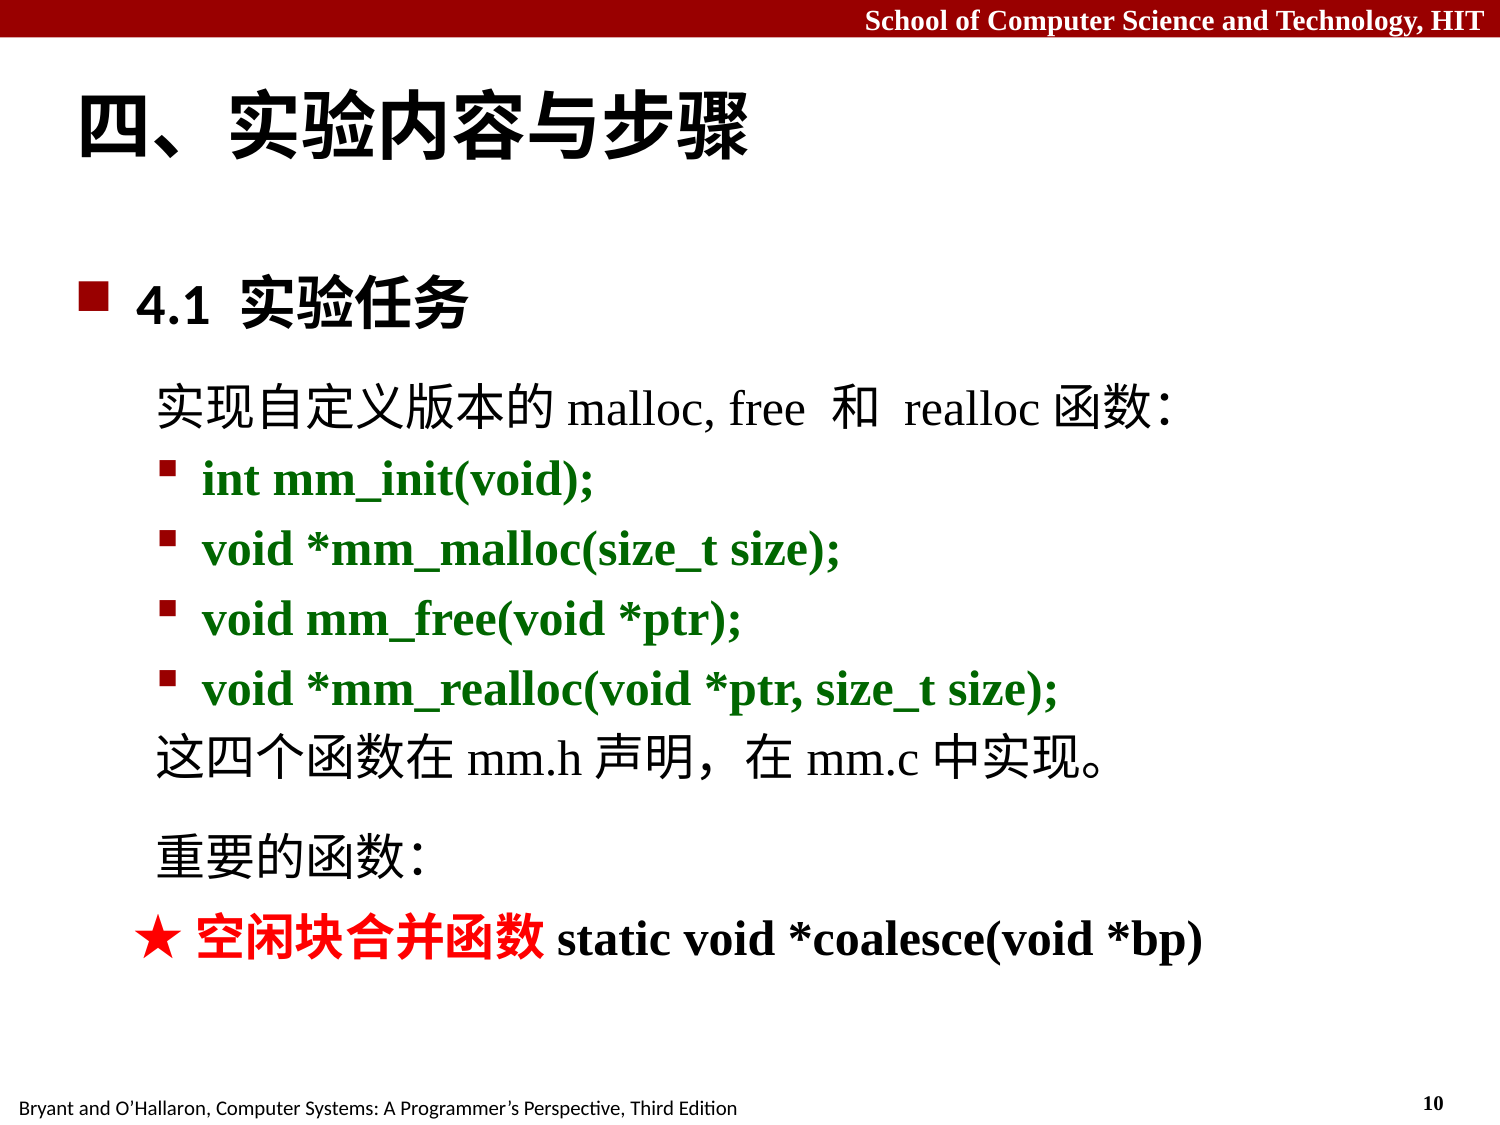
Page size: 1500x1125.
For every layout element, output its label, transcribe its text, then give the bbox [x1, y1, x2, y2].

title 四、实验内容与步骤 [61, 60, 1488, 187]
list 4.1 实验任务 实现自定义版本的malloc, free 和 realloc函数： int mm_init(void); void *mm_malloc(size_t size); void mm_free(void *ptr); void *mm_realloc(void *ptr, size_t size); 这四个函数在mm.h声明，在mm.c中实现。 重要的函数： ★空闲块合并函数static void *coalesce(void *bp) [64, 223, 1476, 1088]
